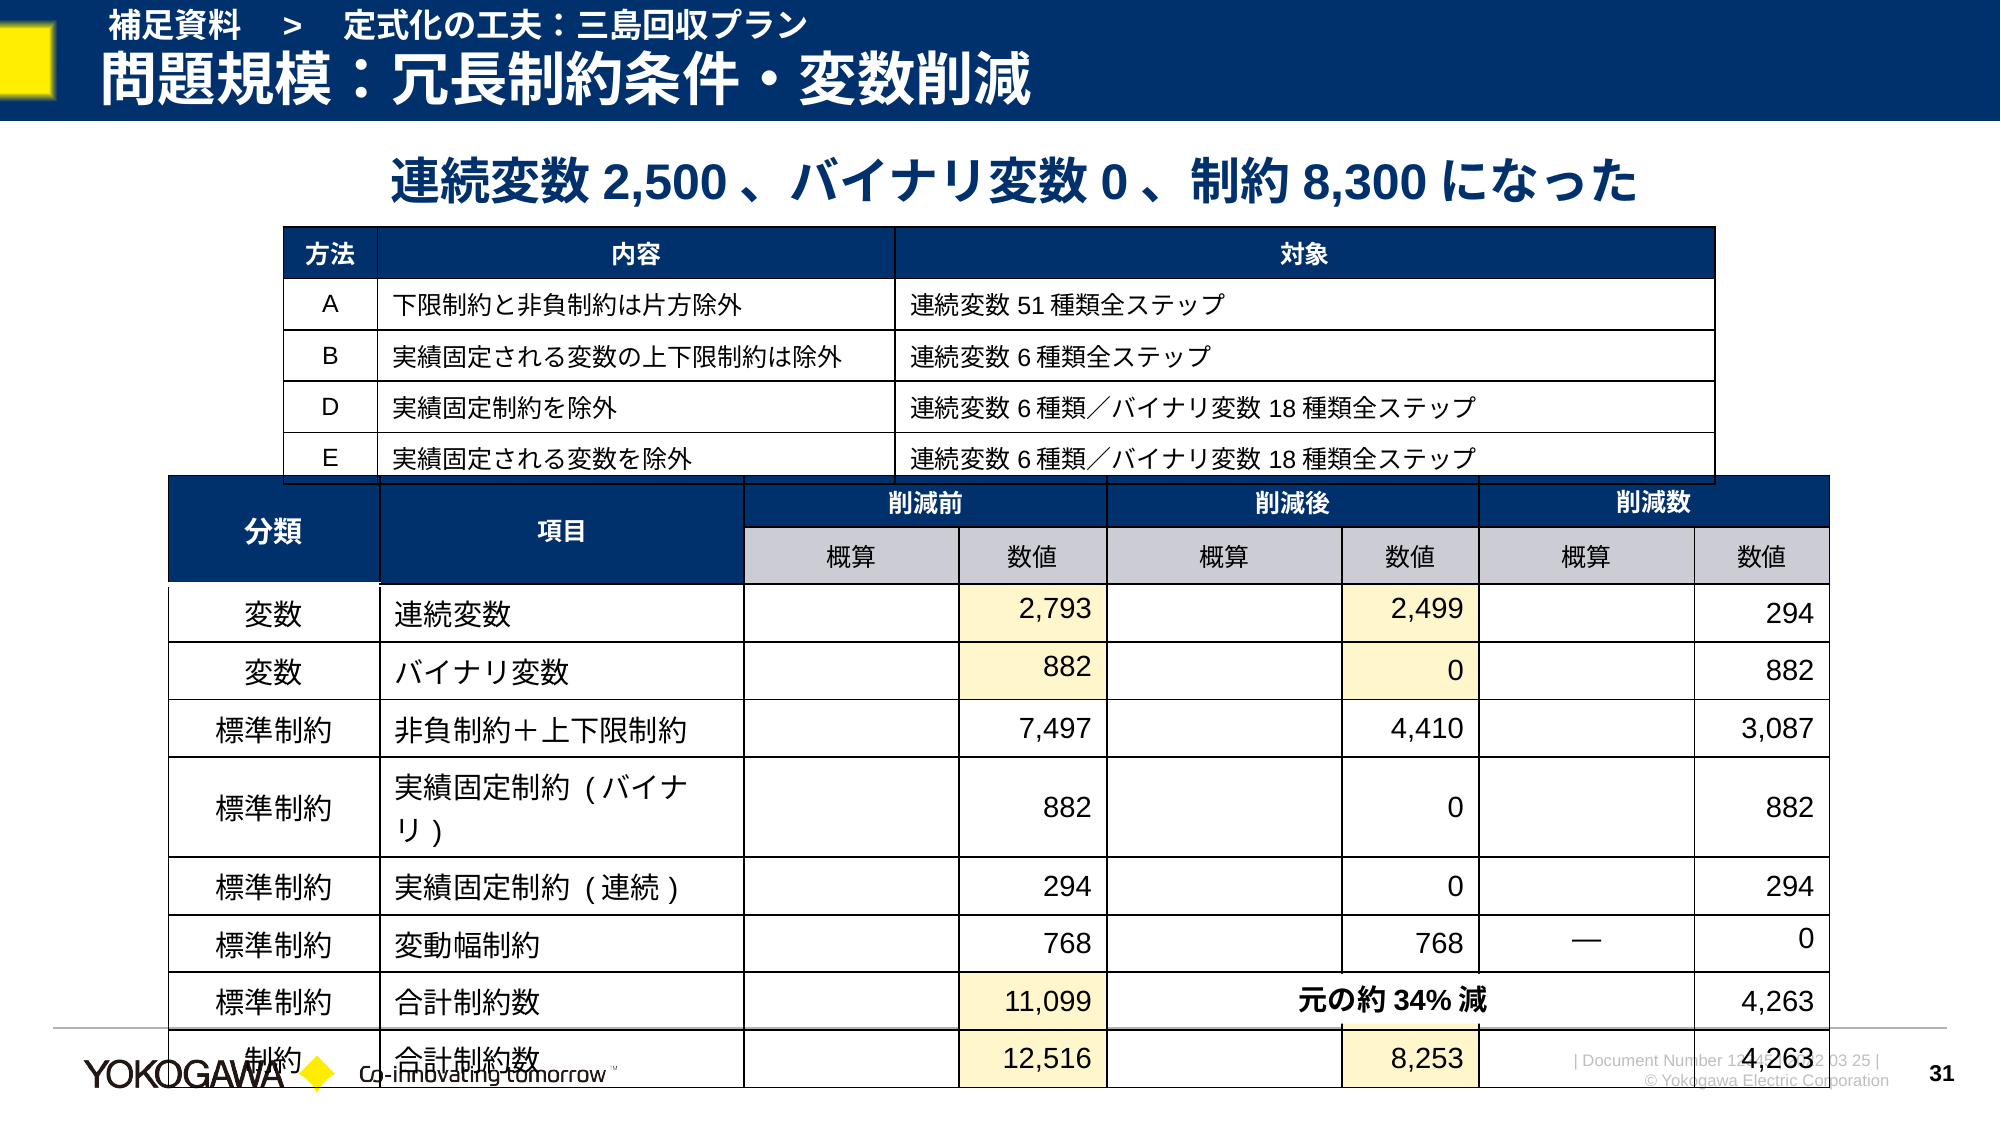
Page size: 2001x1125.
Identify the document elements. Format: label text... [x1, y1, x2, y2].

table_cell 連続変数6種類／バイナリ変数18種類全ステップ [896, 433, 1714, 483]
slide_number 31 [1904, 1042, 1970, 1103]
table_cell 実績固定される変数を除外 [378, 433, 894, 483]
table_cell B [284, 331, 377, 380]
text_box 元の約34%減 [1284, 973, 1518, 1024]
table_header 対象 [896, 228, 1714, 278]
table_cell D [284, 382, 377, 432]
table_cell 下限制約と非負制約は片方除外 [378, 279, 894, 329]
list 連続変数2,500、バイナリ変数0、制約8,300になった [84, 149, 1946, 229]
title 問題規模：冗長制約条件・変数削減 [84, 39, 1955, 125]
picture [0, 6, 69, 115]
table_cell 実績固定される変数の上下限制約は除外 [378, 331, 894, 380]
picture [530, 1055, 535, 1063]
table_cell 連続変数6種類全ステップ [896, 331, 1714, 380]
table_header 方法 [284, 228, 377, 278]
picture [519, 1056, 531, 1071]
table_cell 連続変数6種類／バイナリ変数18種類全ステップ [896, 382, 1714, 432]
table_cell 実績固定制約を除外 [378, 382, 894, 432]
table_cell 連続変数51種類全ステップ [896, 279, 1714, 329]
table_header 内容 [378, 228, 894, 278]
table_cell A [284, 279, 377, 329]
text_box 補足資料 > 定式化の工夫：三島回収プラント [93, 0, 836, 92]
table_cell E [284, 433, 377, 483]
picture [169, 1055, 379, 1087]
picture [381, 1055, 617, 1087]
picture [83, 1055, 617, 1093]
